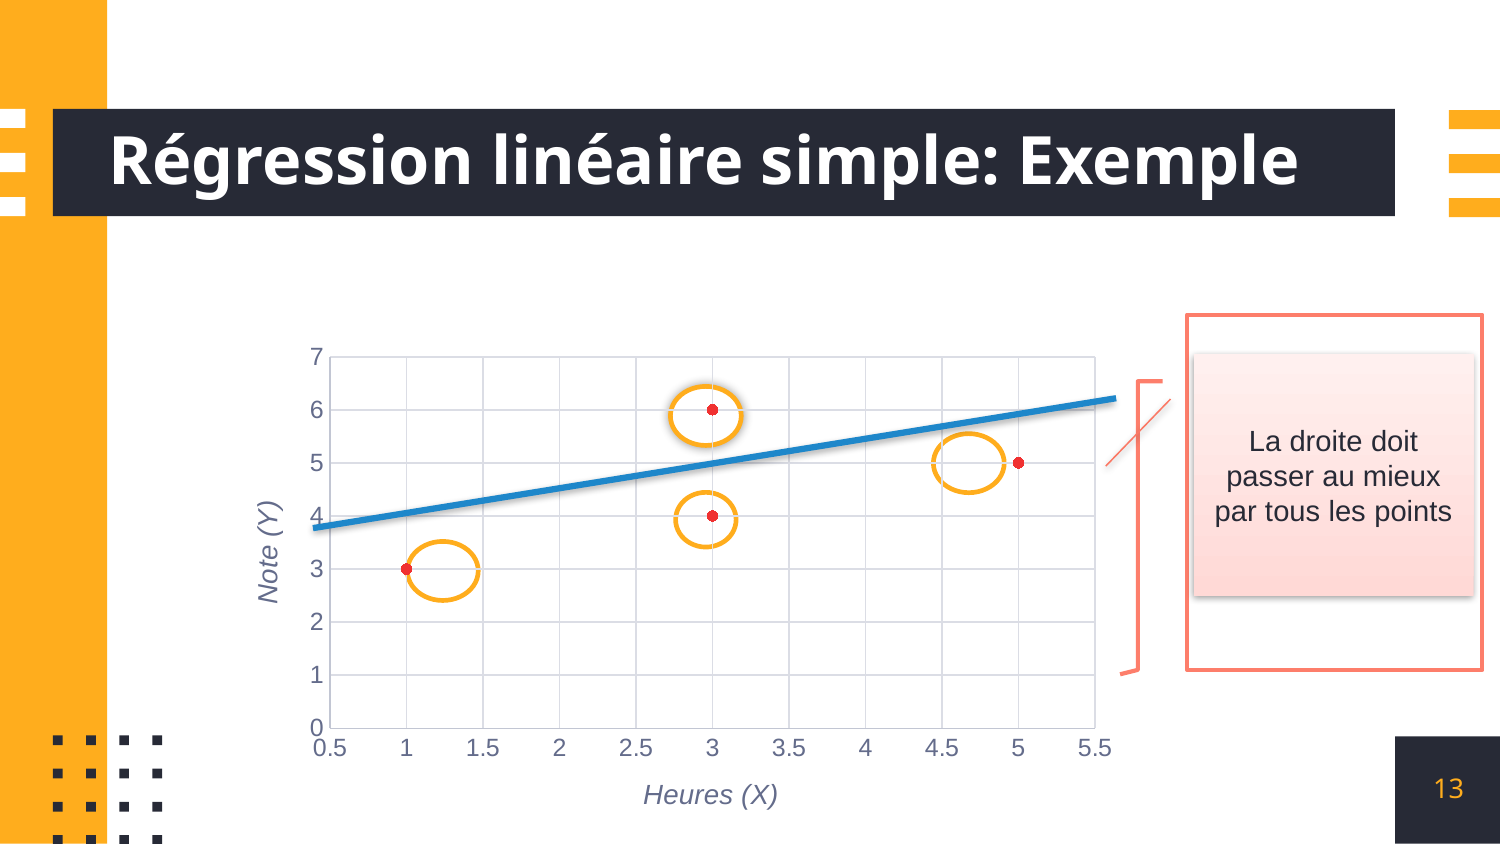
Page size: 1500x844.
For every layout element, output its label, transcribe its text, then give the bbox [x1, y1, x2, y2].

slide_number 13 [1395, 736, 1500, 844]
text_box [312, 397, 1117, 529]
text_box La droite doit passer au mieux par tous les points [1135, 398, 1172, 437]
title Régression linéaire simple: Exemple [108, 108, 1396, 217]
chart [216, 333, 1131, 844]
text_box La droite doit passer au mieux par tous les points [1194, 354, 1474, 596]
